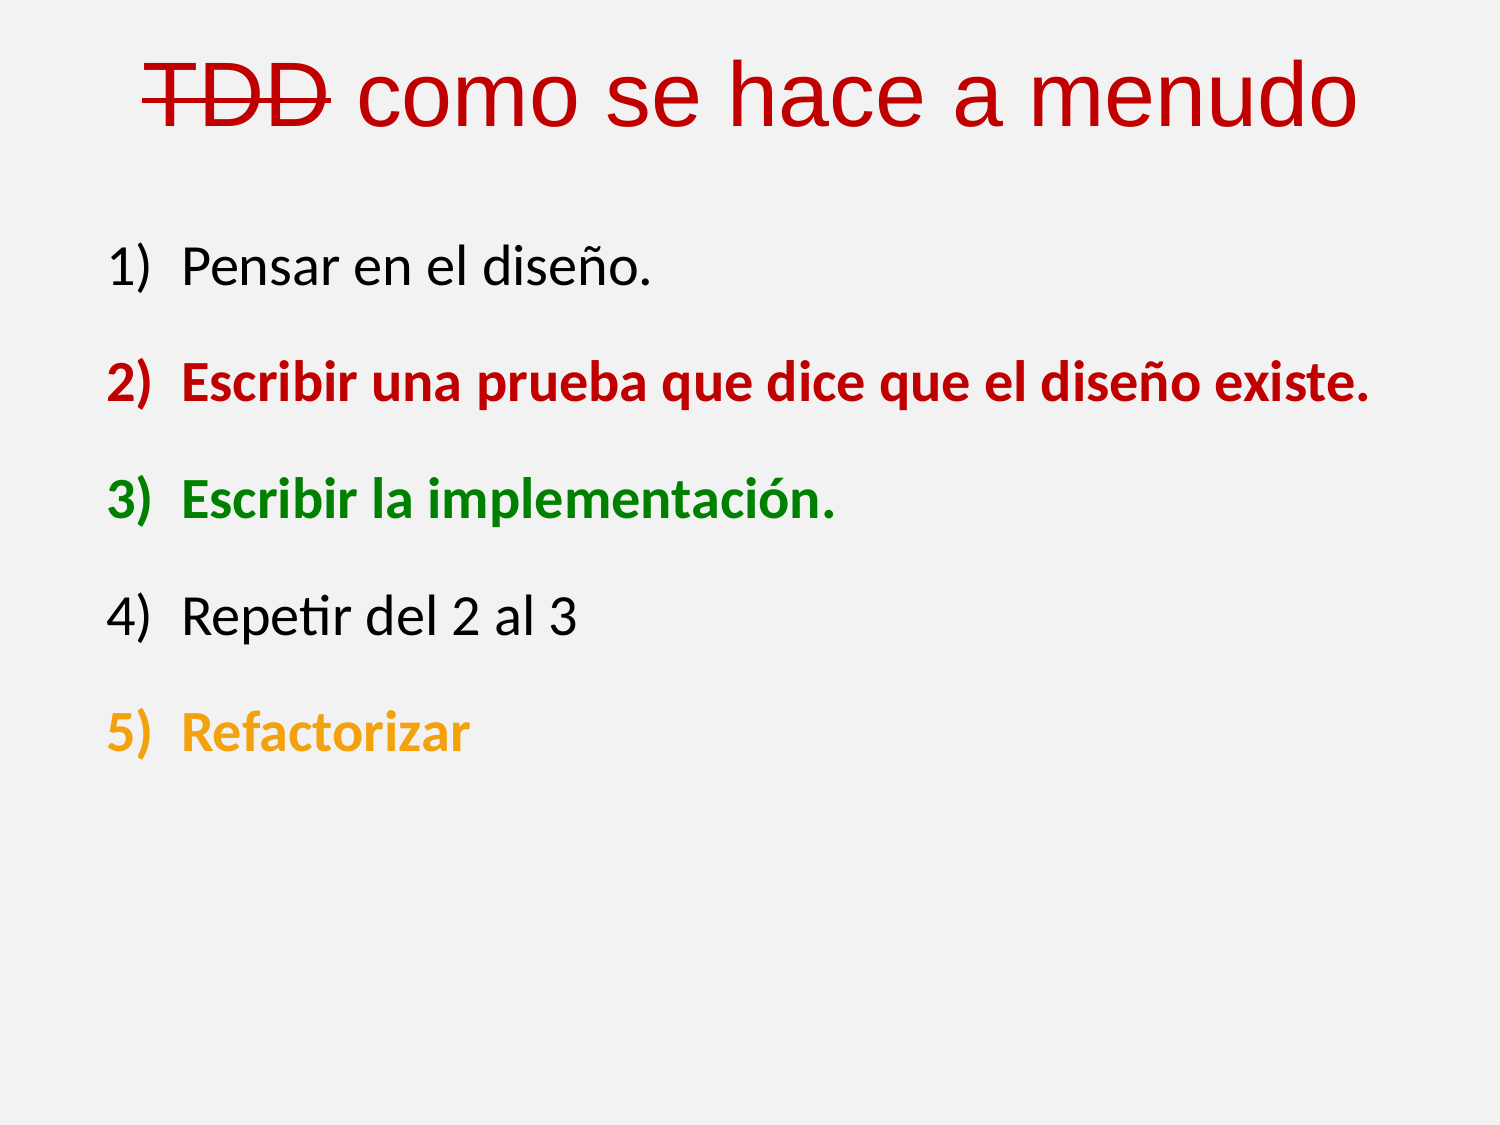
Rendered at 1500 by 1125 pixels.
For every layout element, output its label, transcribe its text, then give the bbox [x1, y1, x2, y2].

title TDD como se hace a menudo [76, 30, 1427, 150]
list Pensar en el diseño. Escribir una prueba que dice que el diseño existe. Escribir la implementación. Repetir del 2 al 3 Refactorizar [90, 184, 1410, 788]
